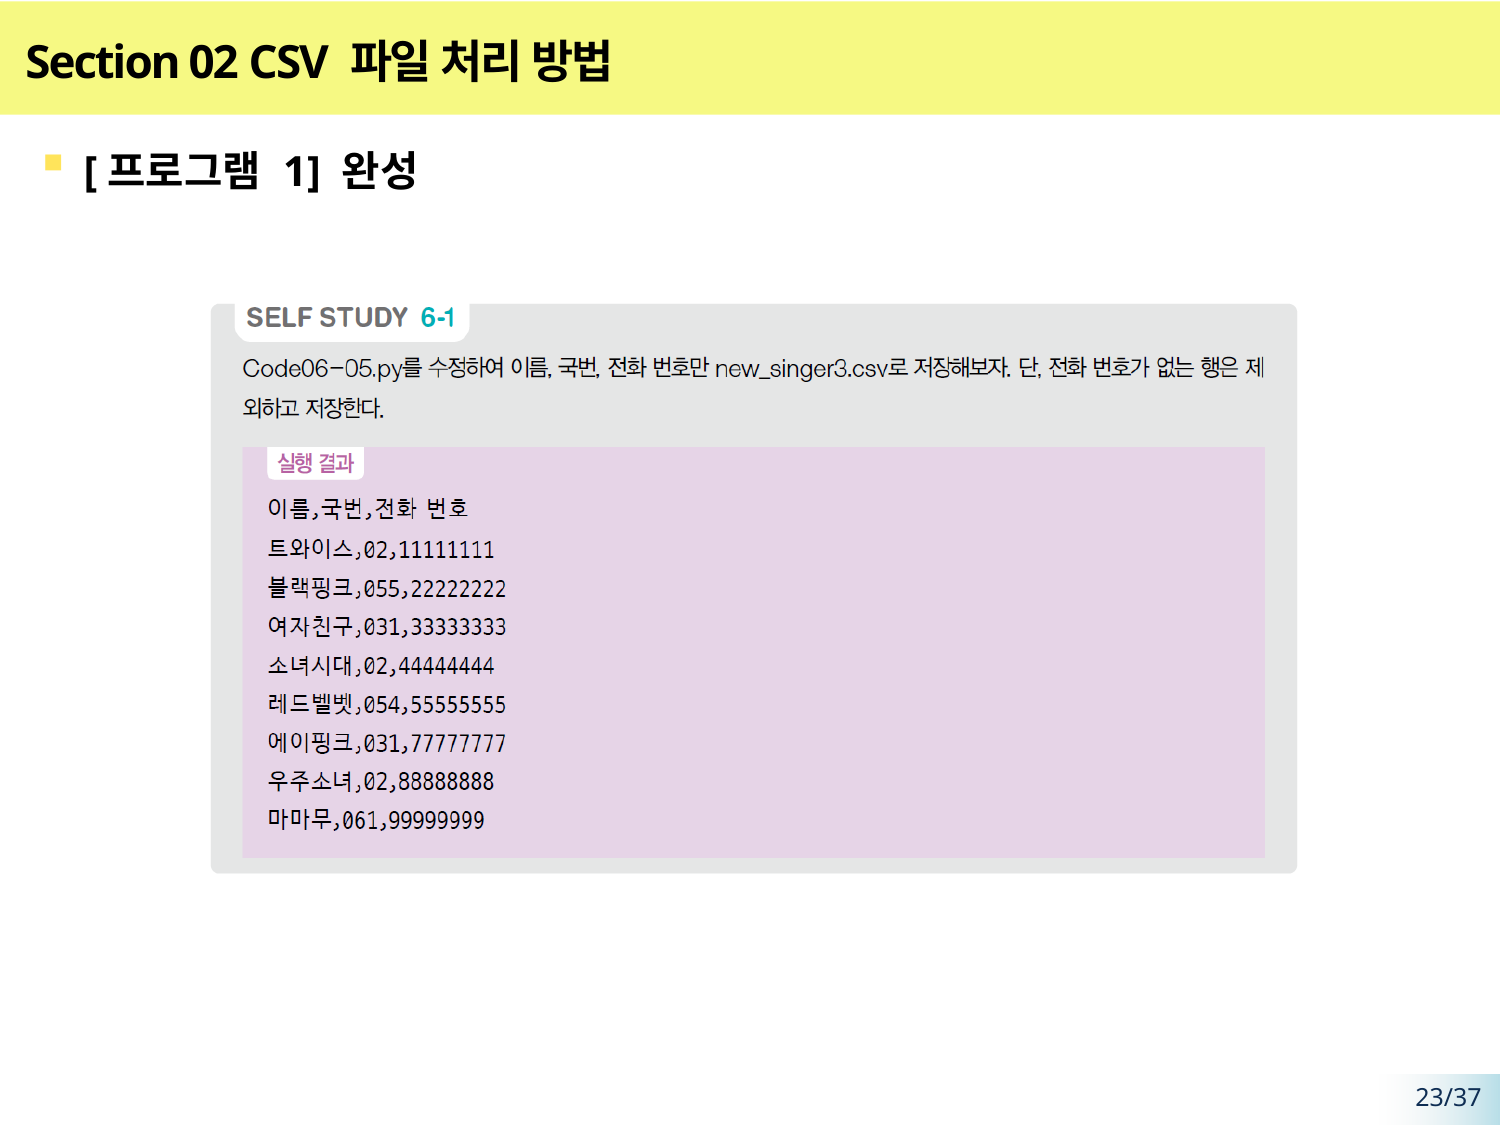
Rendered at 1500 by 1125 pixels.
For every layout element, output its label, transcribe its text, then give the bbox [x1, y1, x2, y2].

title Section 02 CSV 파일 처리 방법 [10, 21, 1288, 99]
picture [203, 296, 1302, 882]
list [프로그램 1] 완성 [10, 126, 1481, 1057]
